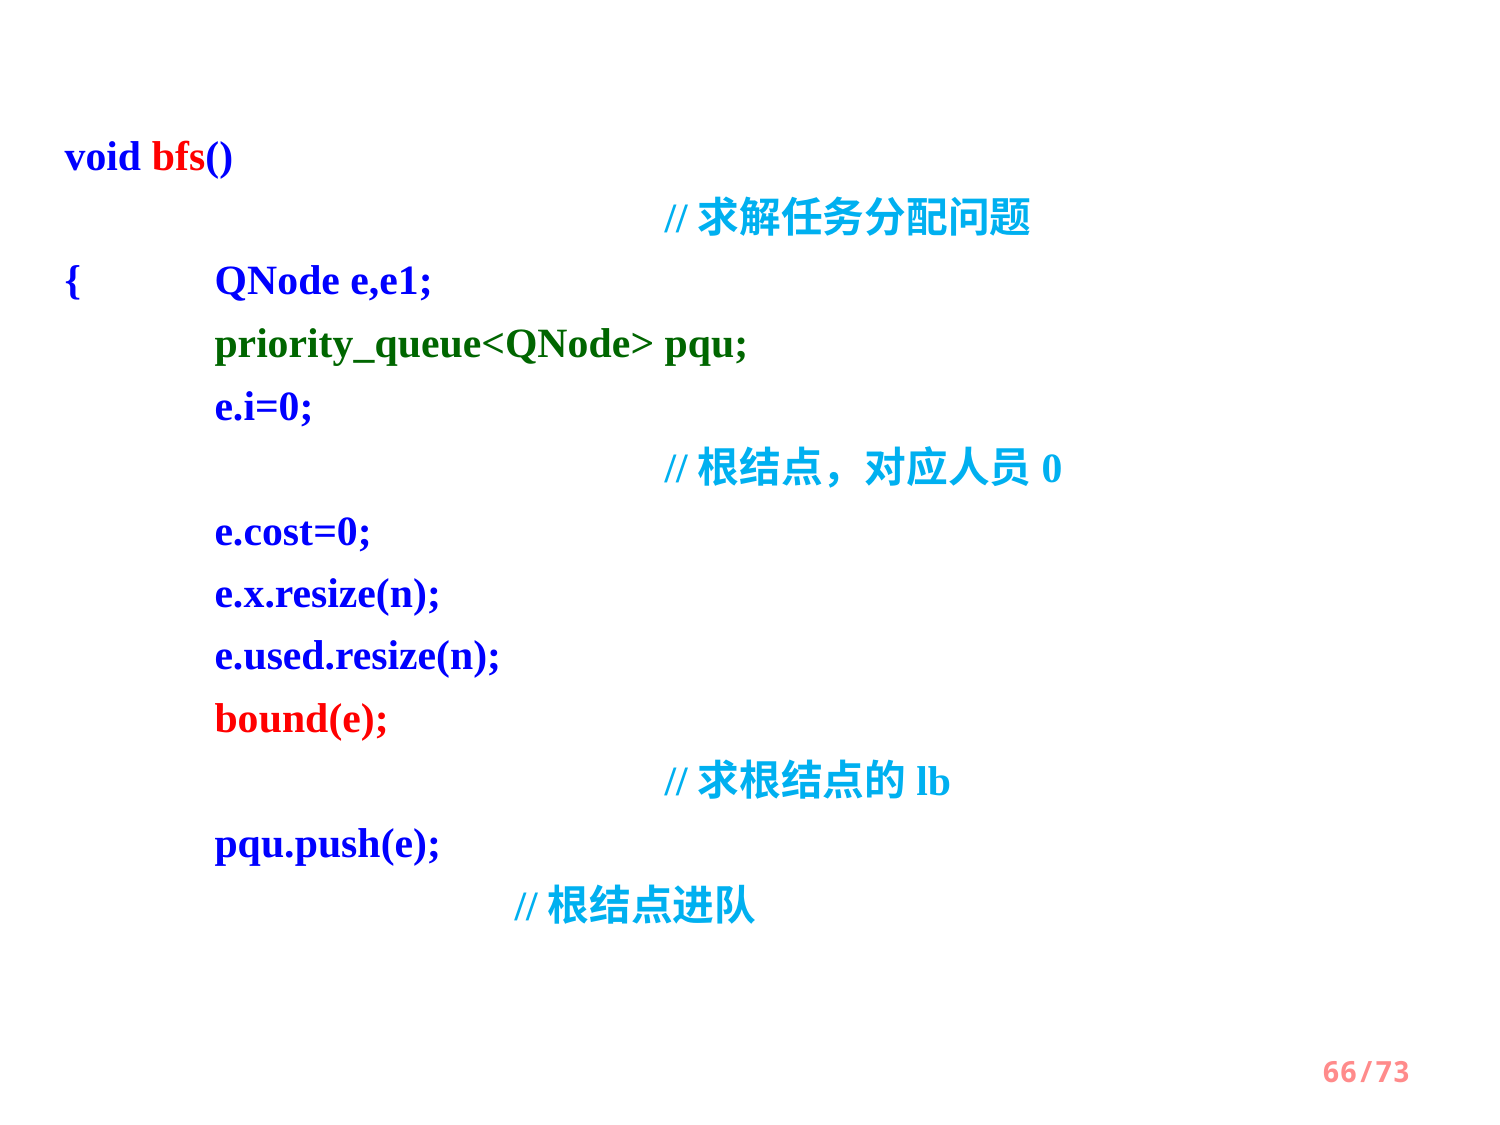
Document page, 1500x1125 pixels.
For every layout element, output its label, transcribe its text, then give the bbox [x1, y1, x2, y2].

slide_number 66/73 [1074, 1042, 1425, 1103]
text_box void bfs() //求解任务分配问题 { QNode e,e1; priority_queue<QNode> pqu; e.i=0; //根结点，对应人员0 e.cost=0; e.x.resize(n); e.used.resize(n); bound(e); //求根结点的lb pqu.push(e); //根结点进队 [33, 102, 1455, 942]
